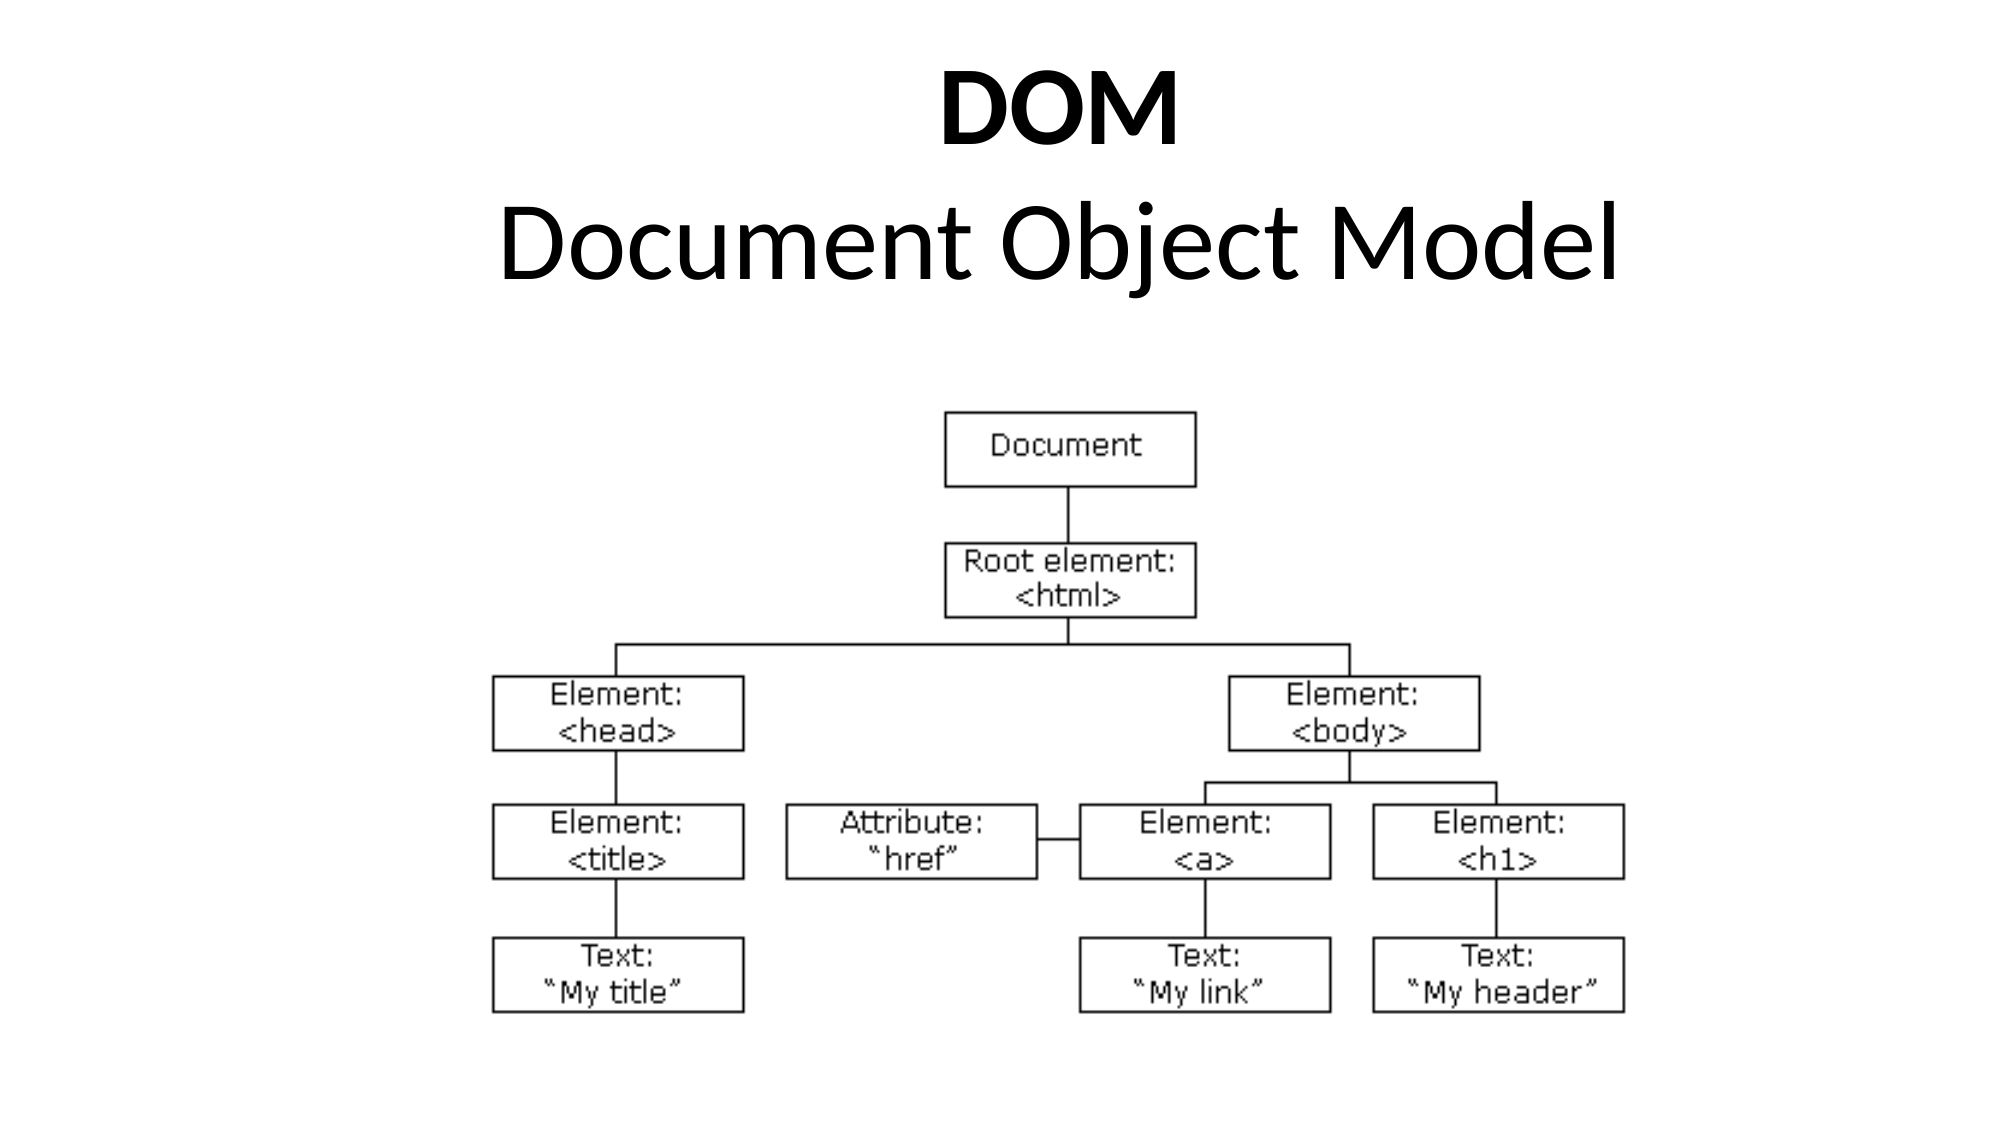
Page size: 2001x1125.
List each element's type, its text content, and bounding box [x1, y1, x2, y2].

picture [476, 385, 1645, 1041]
text_box DOM Document Object Model [482, 24, 1639, 310]
